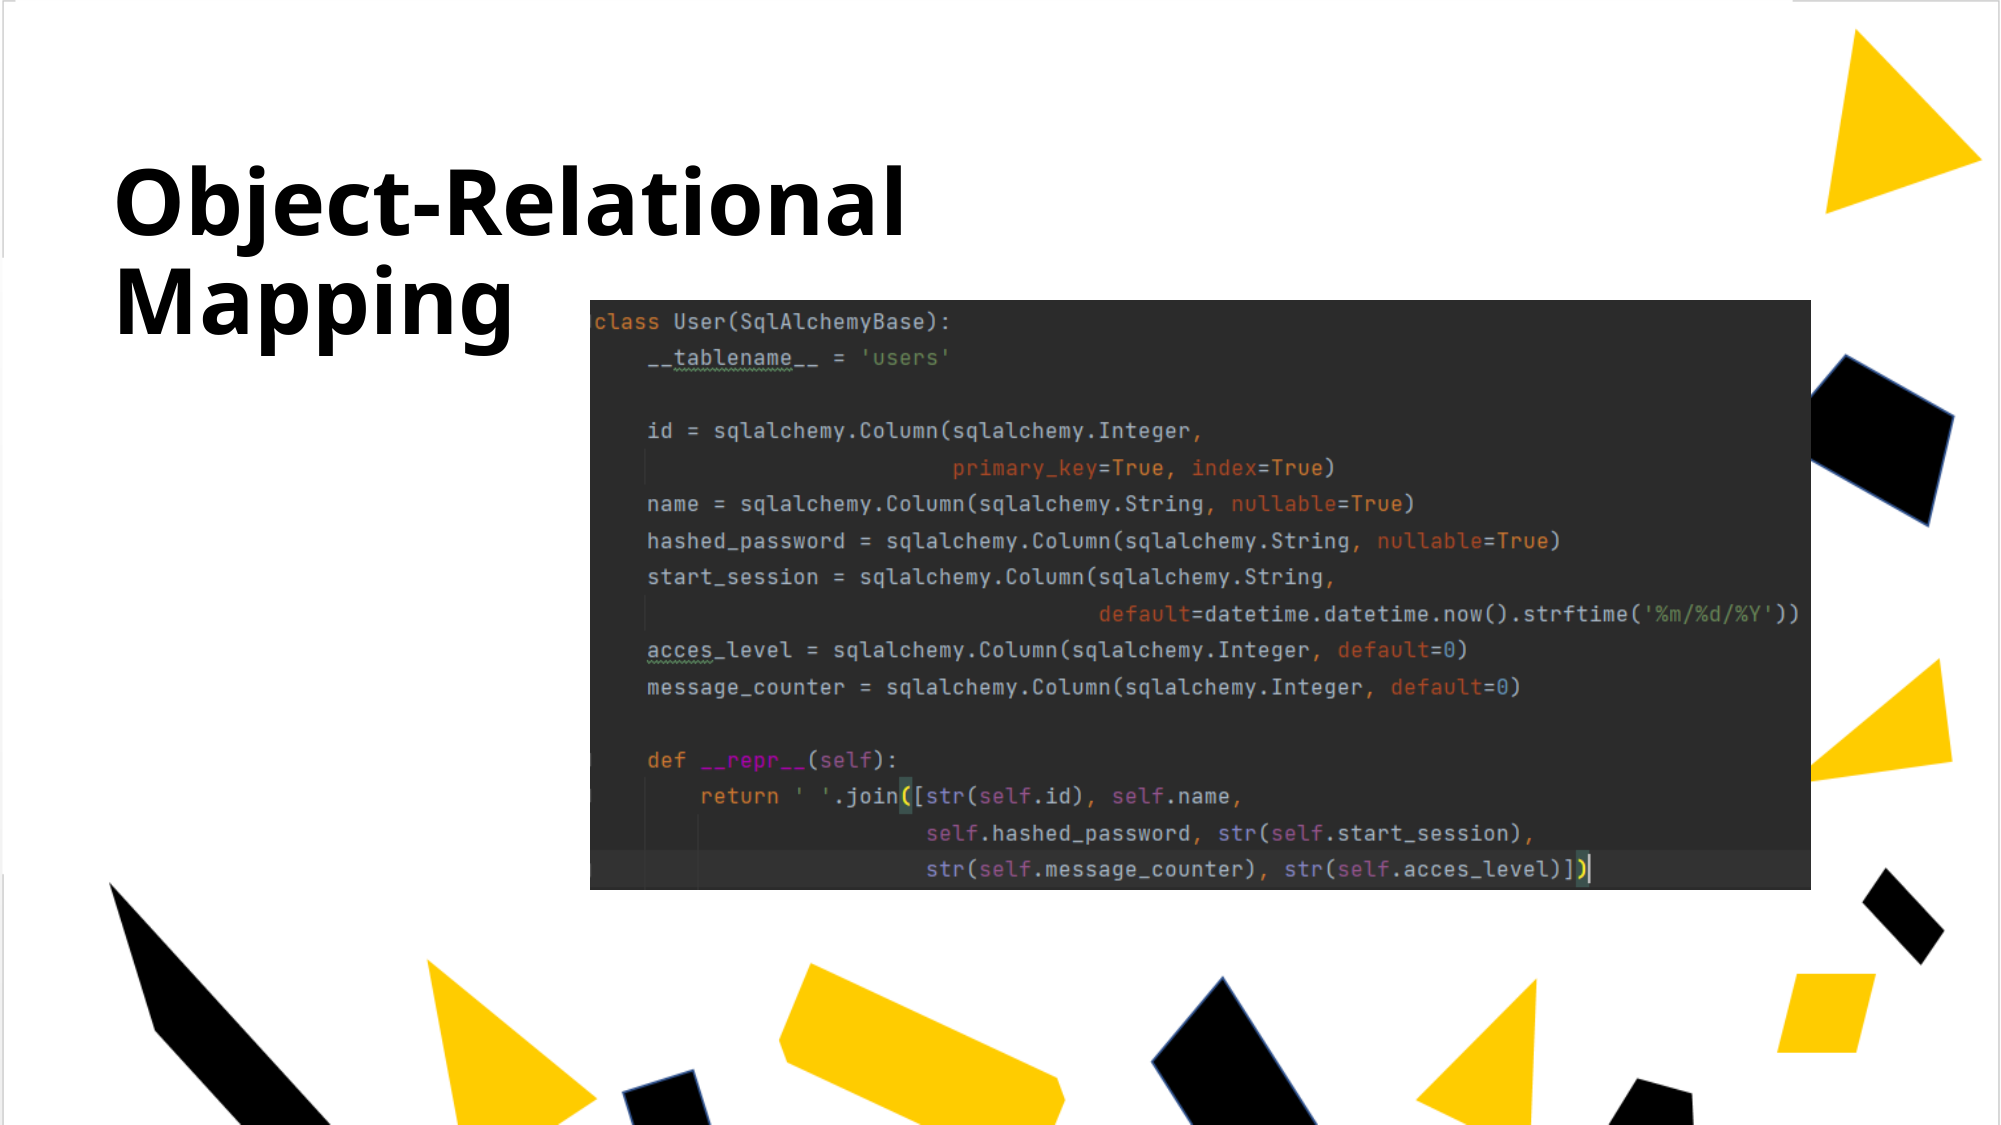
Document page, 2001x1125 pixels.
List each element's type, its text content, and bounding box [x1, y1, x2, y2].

picture [0, 0, 2001, 1125]
title Object-Relational Mapping [97, 146, 1111, 365]
